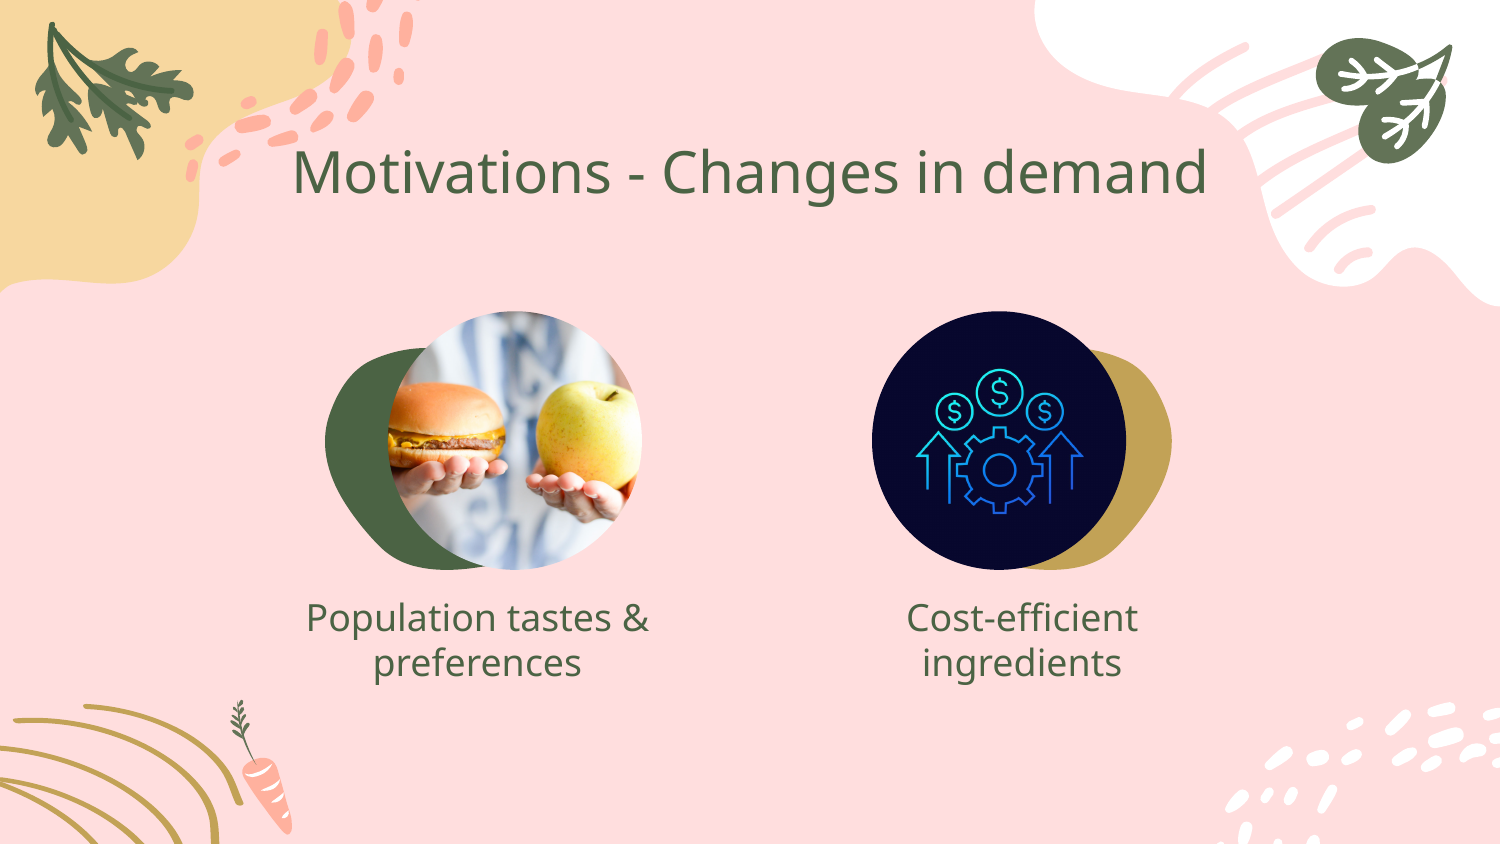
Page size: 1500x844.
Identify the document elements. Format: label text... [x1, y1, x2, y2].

text_box [324, 355, 382, 549]
title Motivations - Changes in demand [51, 123, 1449, 217]
picture [871, 311, 1127, 571]
title Population tastes & preferences [276, 592, 679, 685]
title Cost-efficient ingredients [821, 592, 1224, 685]
text_box [1131, 363, 1172, 532]
picture [387, 311, 643, 571]
